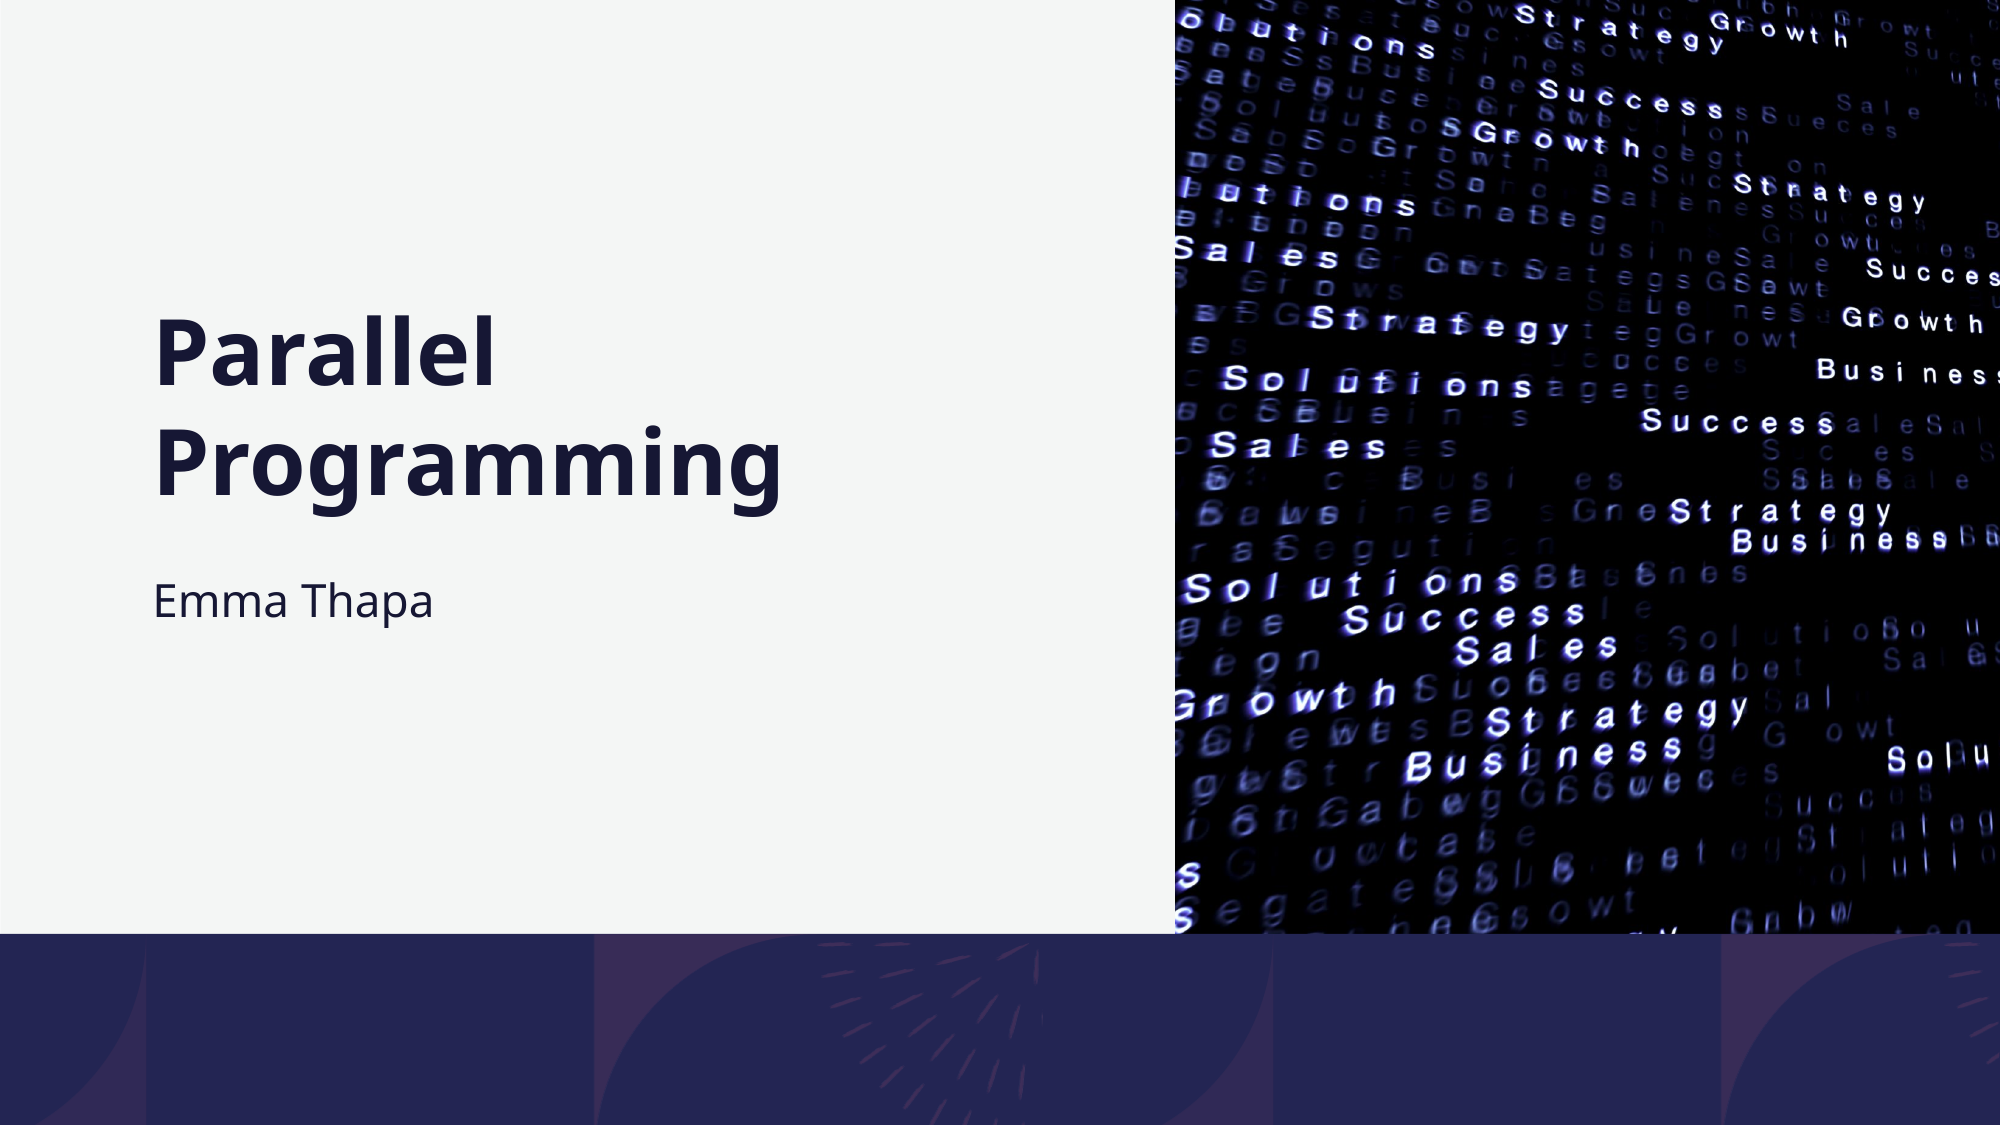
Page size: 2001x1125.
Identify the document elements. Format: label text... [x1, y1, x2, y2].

title Parallel Programming [137, 84, 1089, 522]
subtitle Emma Thapa [137, 559, 1089, 853]
picture [1174, 0, 2000, 934]
text_box [0, 0, 1174, 933]
text_box [0, 933, 2000, 1125]
